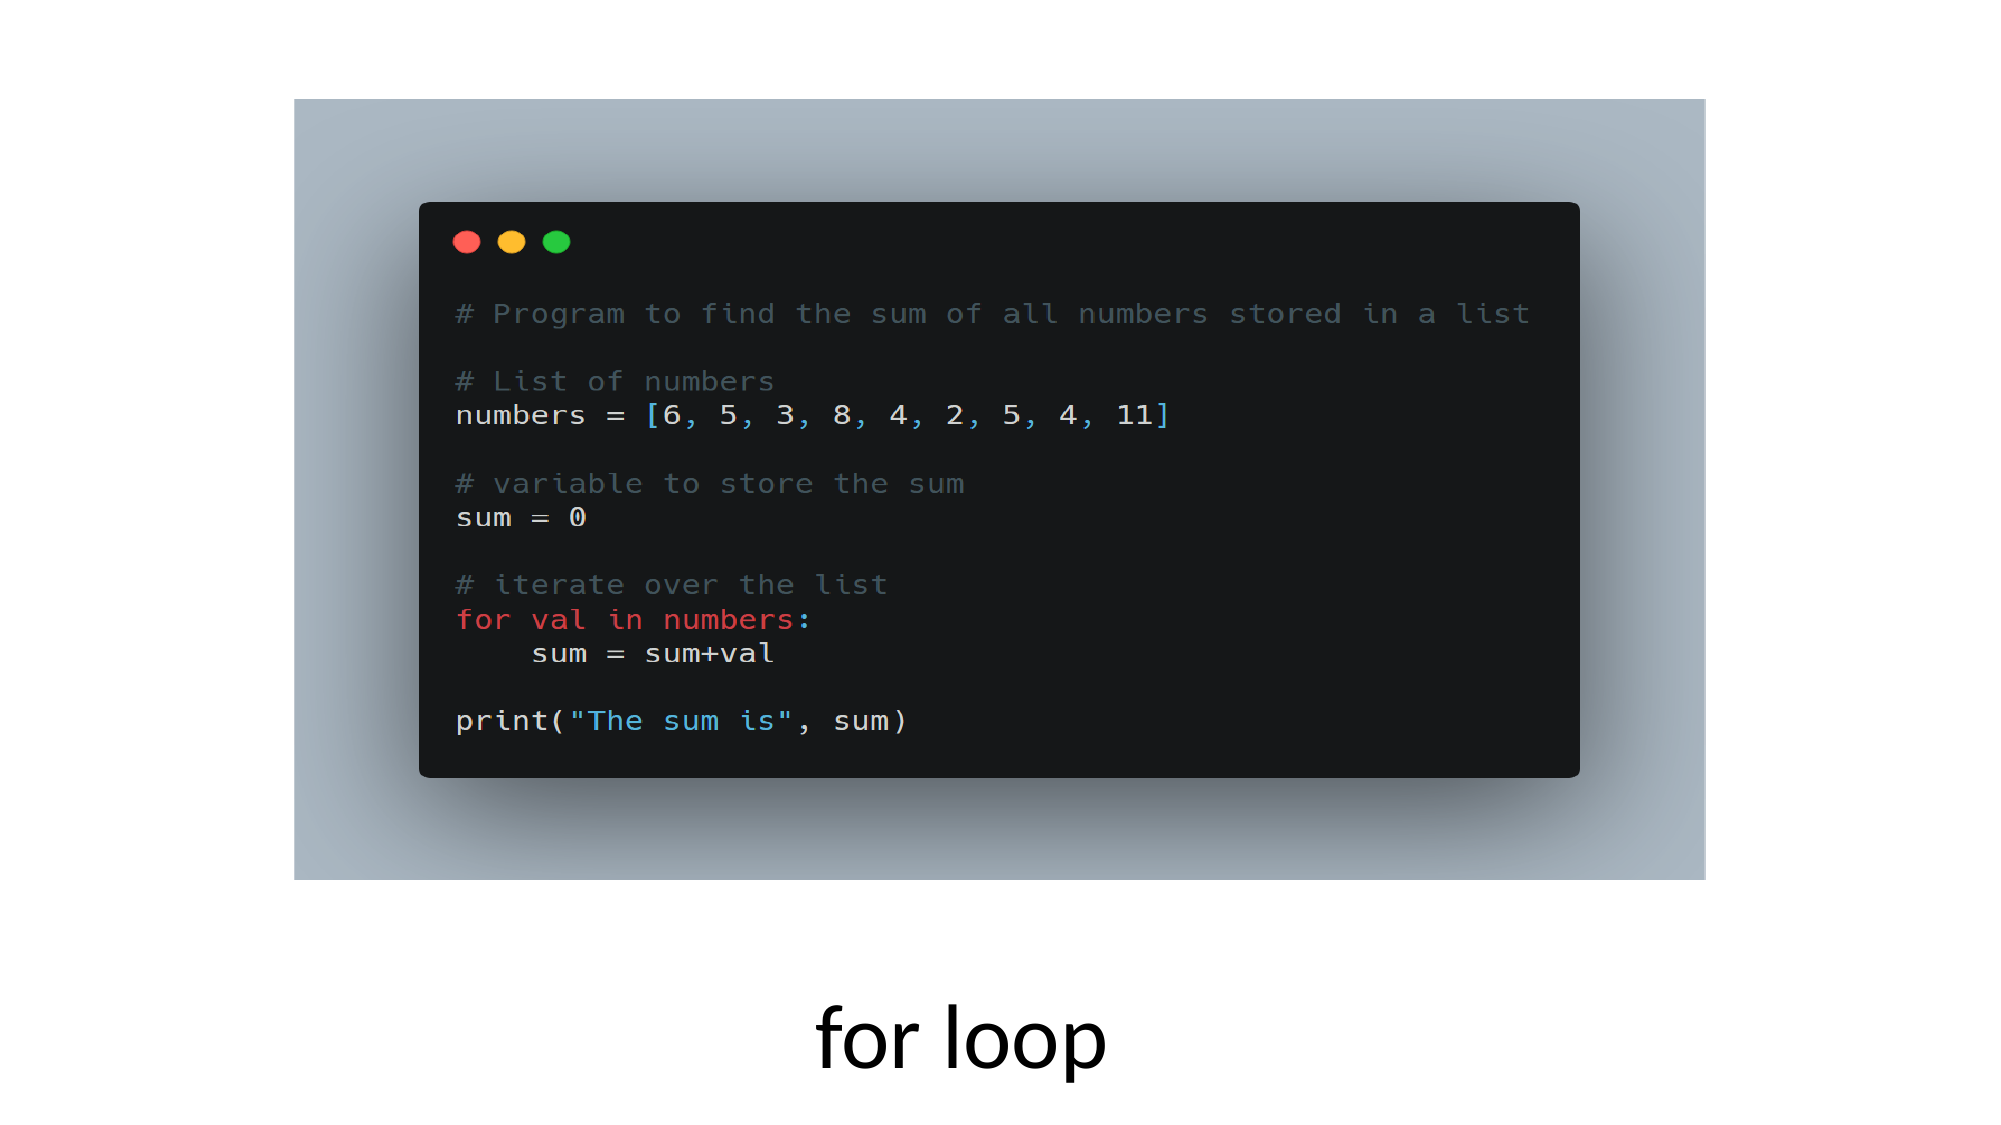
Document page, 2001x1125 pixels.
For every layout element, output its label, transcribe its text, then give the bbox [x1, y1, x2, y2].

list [294, 99, 1706, 880]
title for loop [62, 938, 1863, 1125]
